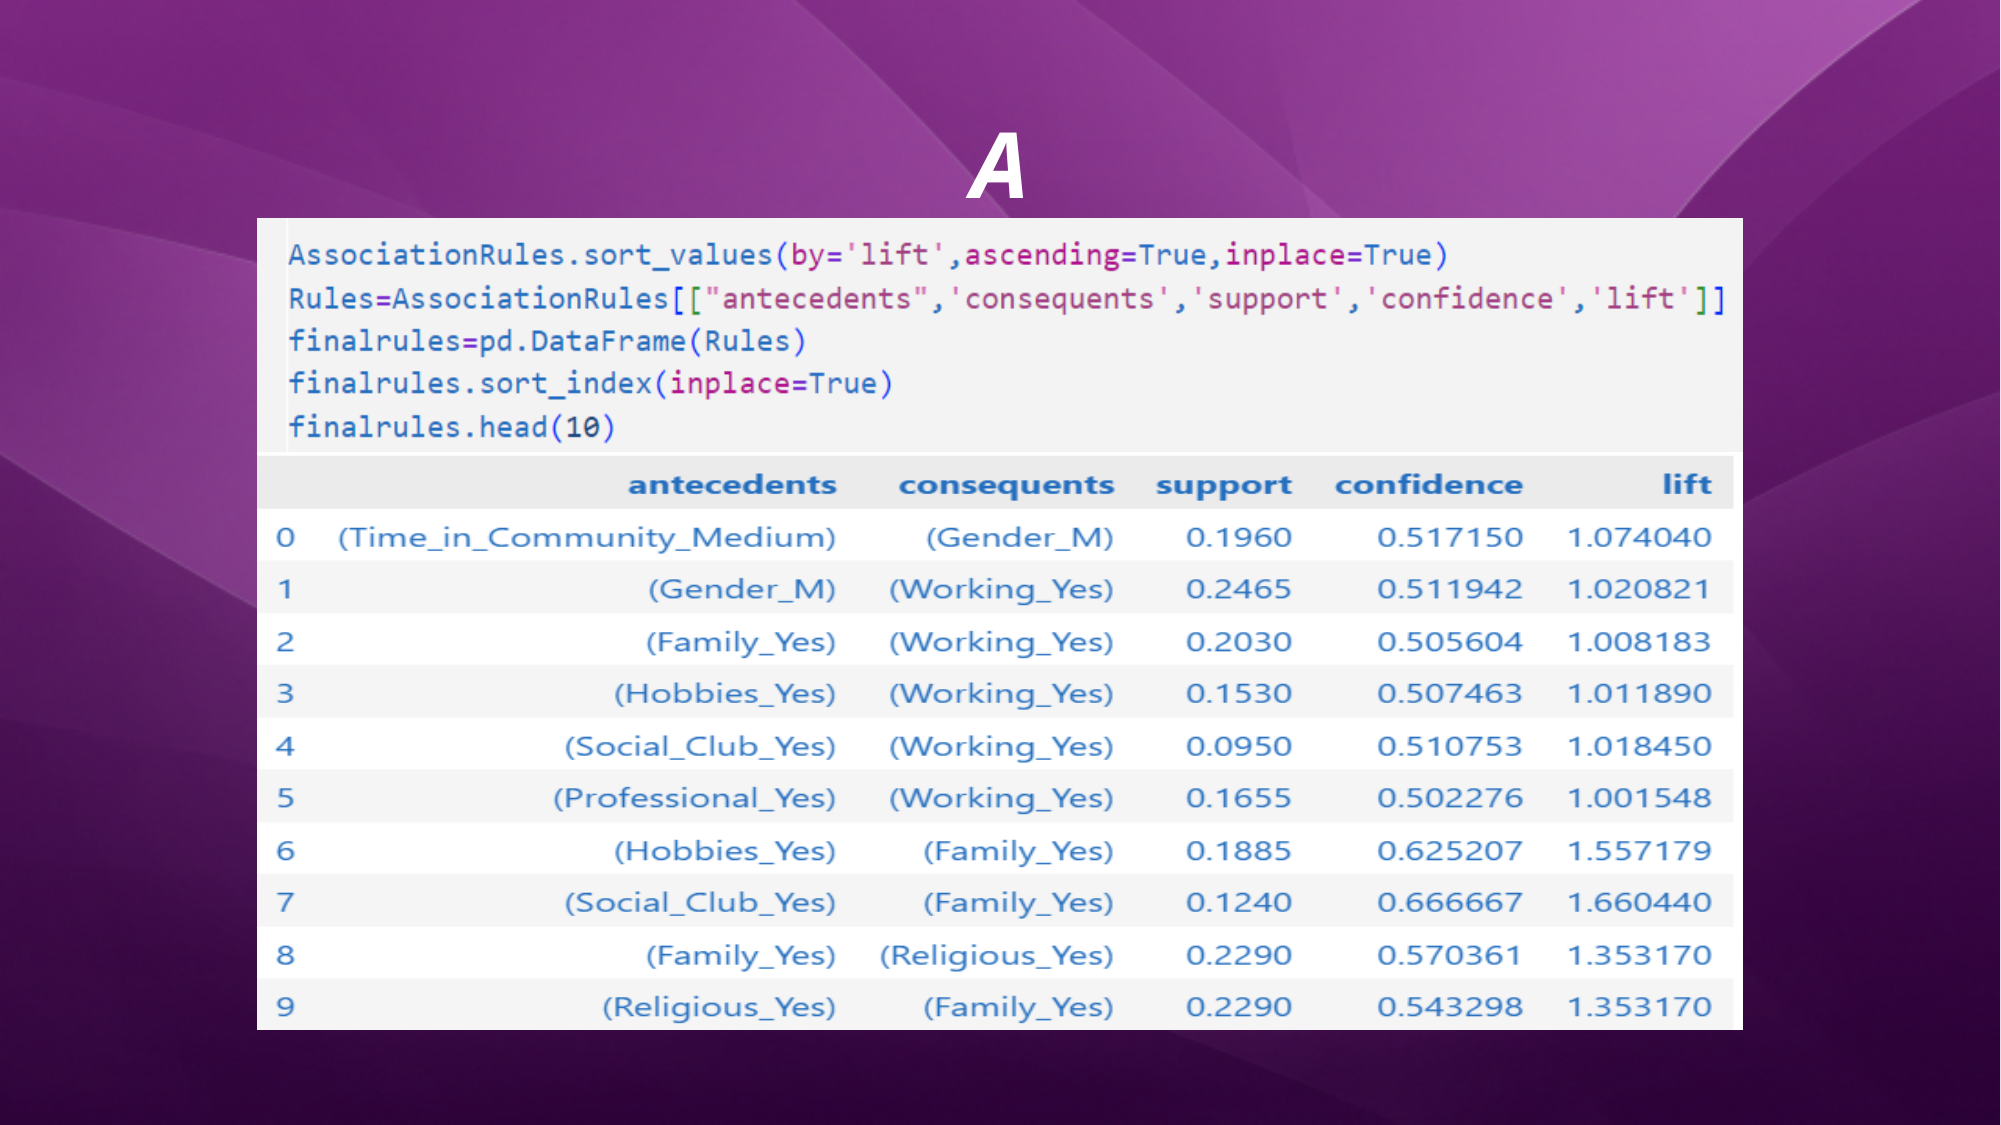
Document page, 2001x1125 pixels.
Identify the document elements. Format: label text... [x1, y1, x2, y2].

picture [0, 0, 2001, 1125]
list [257, 218, 1743, 452]
title A [137, 59, 1863, 278]
